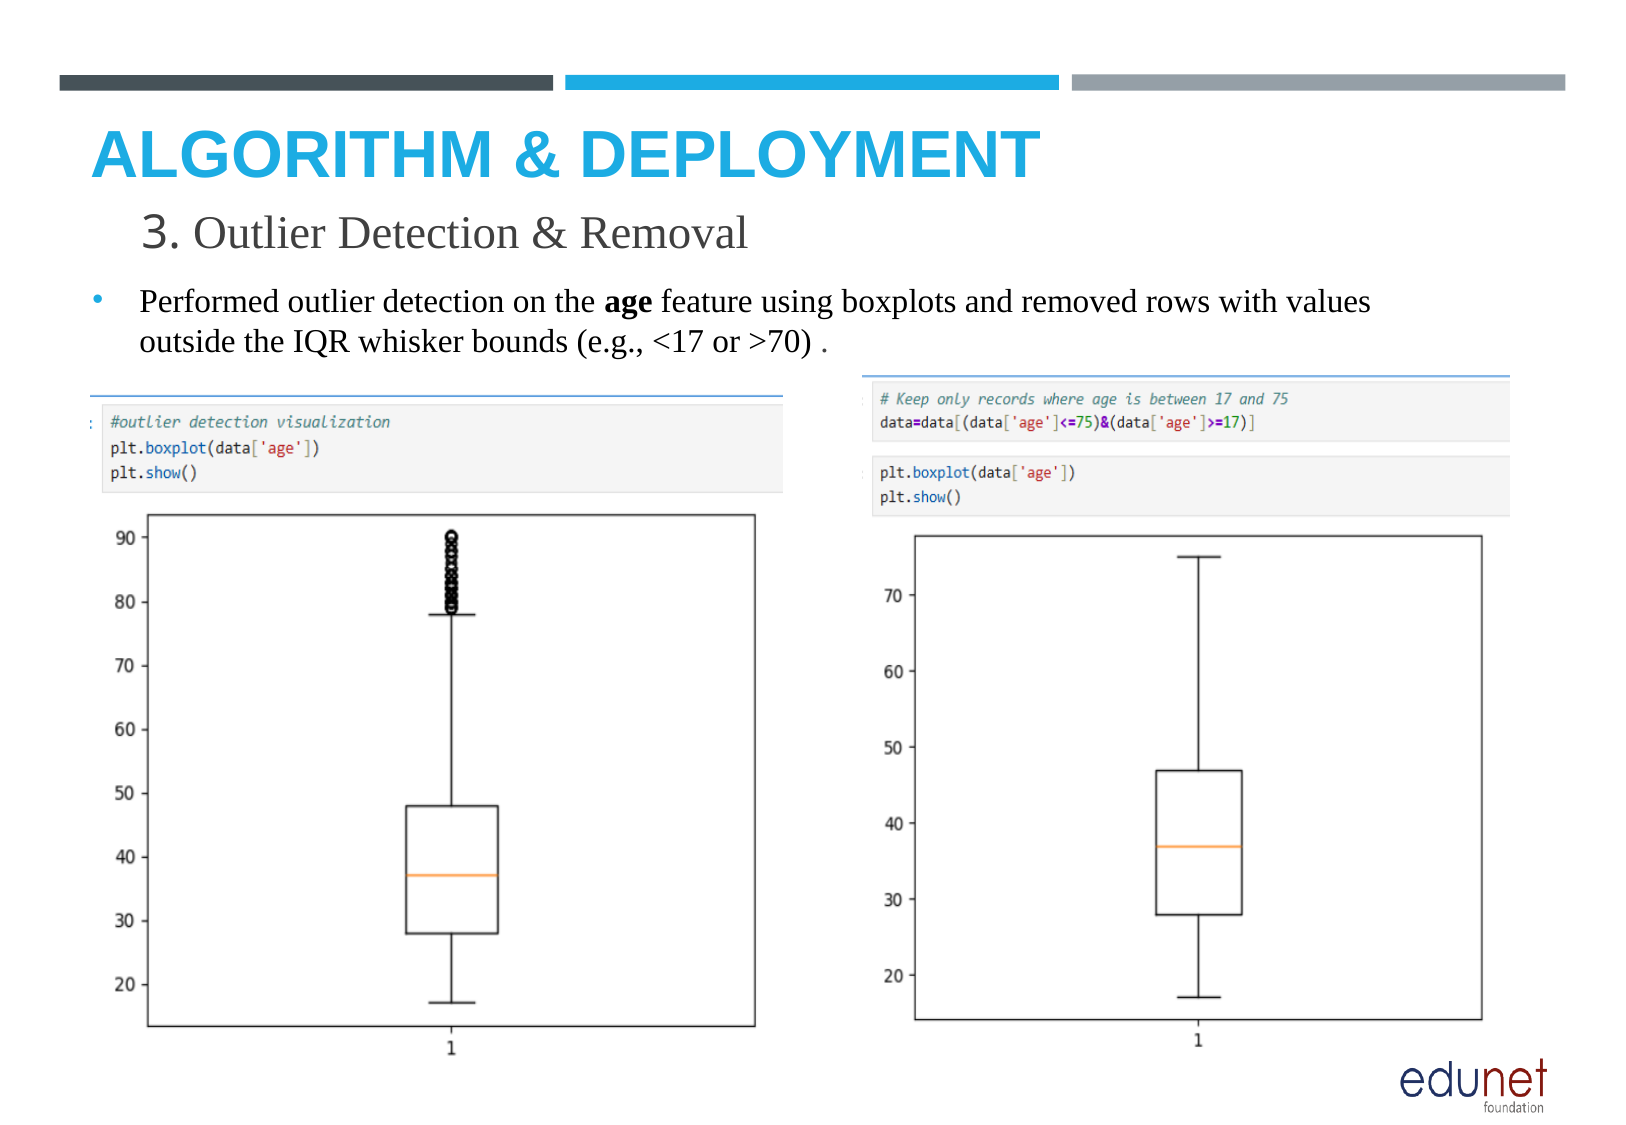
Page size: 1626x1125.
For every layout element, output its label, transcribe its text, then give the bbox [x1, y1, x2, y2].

picture [90, 387, 784, 1063]
text_box 3. Outlier Detection & Removal Performed outlier detection on the age feature using boxplots and removed rows with values outside the IQR whisker bounds (e.g., <17 or >70) . [90, 198, 1400, 359]
picture [862, 373, 1547, 1113]
title ALGORITHM & DEPLOYMENT [90, 110, 1047, 192]
